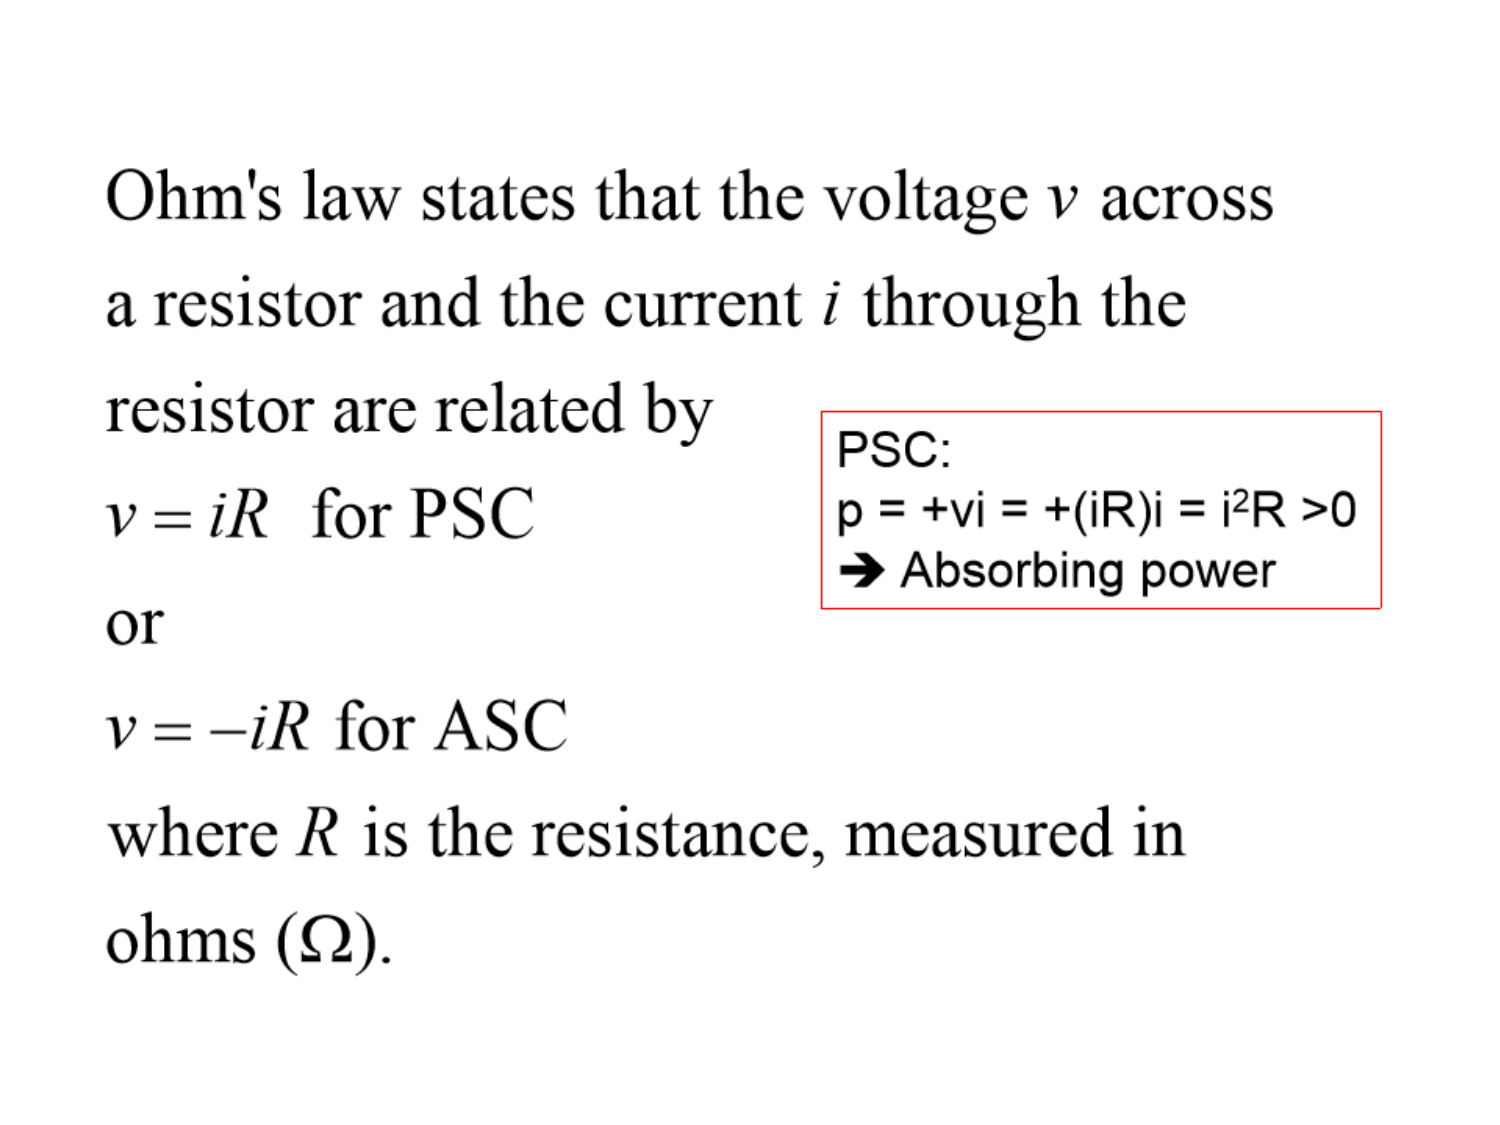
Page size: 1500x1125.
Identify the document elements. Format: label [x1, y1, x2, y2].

picture [77, 117, 1423, 1008]
